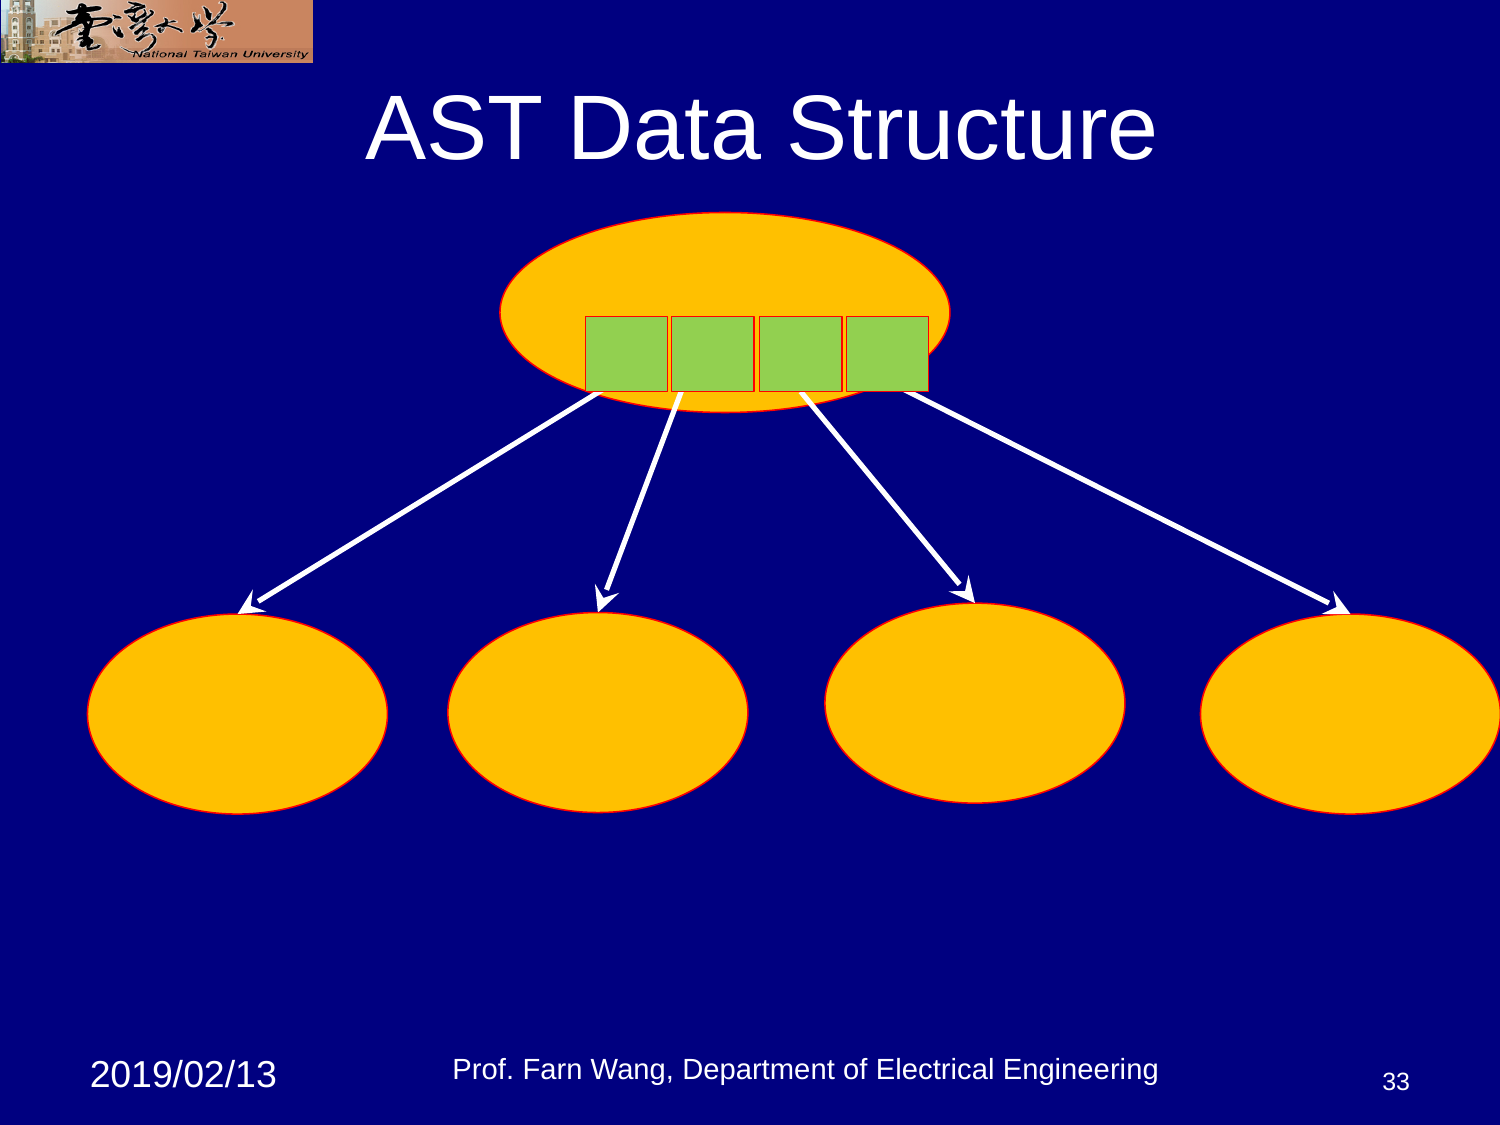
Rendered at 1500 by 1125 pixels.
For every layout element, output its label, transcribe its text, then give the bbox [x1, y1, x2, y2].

footer Prof. Farn Wang, Department of Electrical Engineering [299, 1042, 1313, 1093]
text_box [899, 387, 1351, 615]
title AST Data Structure [74, 45, 1426, 201]
text_box [671, 316, 754, 392]
text_box [585, 316, 668, 373]
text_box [237, 374, 596, 615]
text_box [846, 316, 929, 390]
text_box [759, 316, 842, 392]
text_box [87, 614, 388, 815]
picture [1, 0, 313, 63]
text_box [824, 618, 1125, 804]
text_box [499, 212, 950, 413]
text_box 33 [1074, 1062, 1425, 1103]
text_box [447, 622, 748, 813]
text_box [597, 374, 688, 613]
text_box [1200, 614, 1500, 815]
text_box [800, 391, 894, 604]
